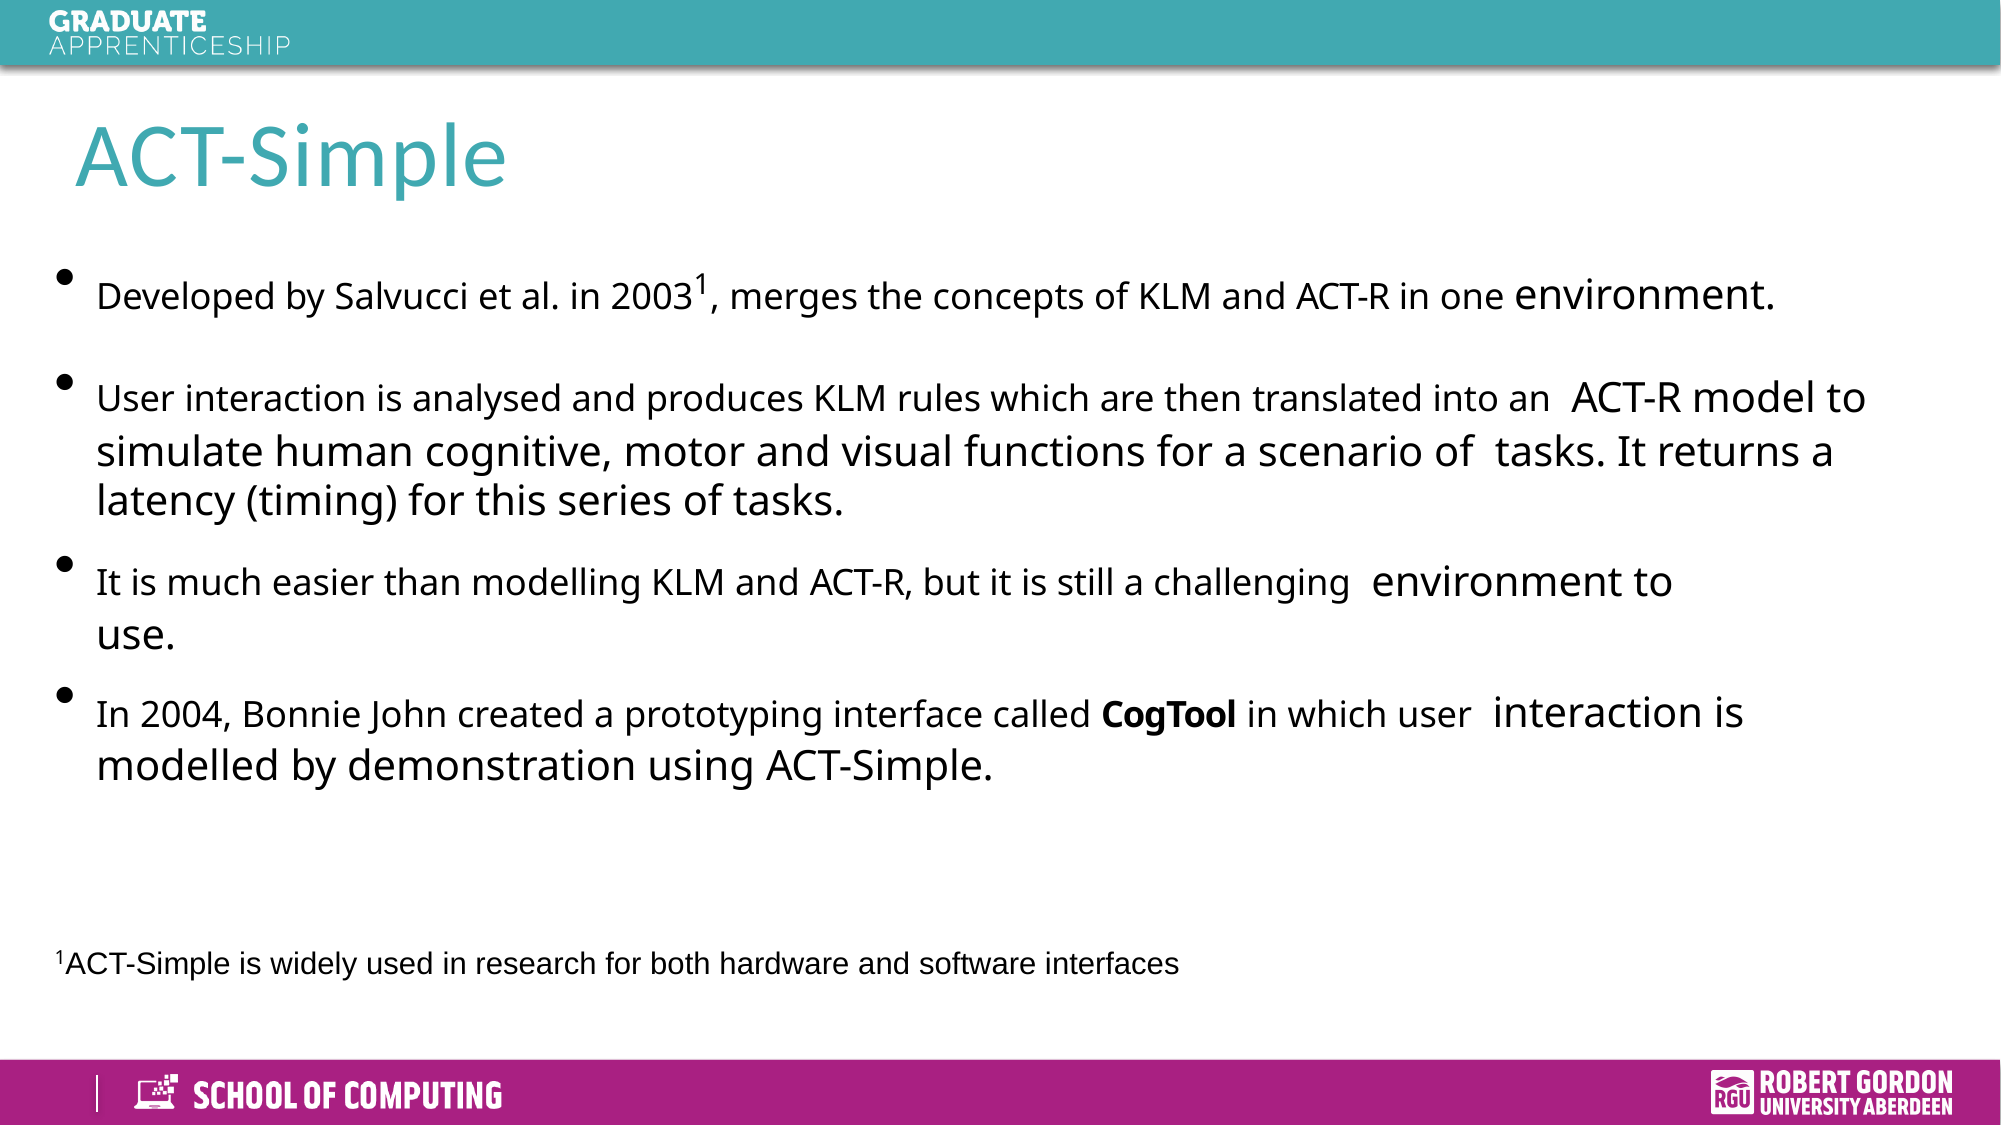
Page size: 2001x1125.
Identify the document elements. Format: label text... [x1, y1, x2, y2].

text_box Developed by Salvucci et al. in 20031, merges the concepts of KLM and ACT-R in one environment. User interaction is analysed and produces KLM rules which are then translated into an ACT-R model to simulate human cognitive, motor and visual functions for a scenario of tasks. It returns a latency (timing) for this series of tasks. It is much easier than modelling KLM and ACT-R, but it is still a challenging environment to use. In 2004, Bonnie John created a prototyping interface called CogTool in which user interaction is modelled by demonstration using ACT-Simple. 1ACT-Simple is widely used in research for both hardware and software interfaces [53, 269, 1922, 981]
picture [134, 1068, 917, 1121]
picture [45, 6, 293, 59]
picture [1711, 1070, 1952, 1115]
title ACT-Simple [73, 54, 1093, 244]
